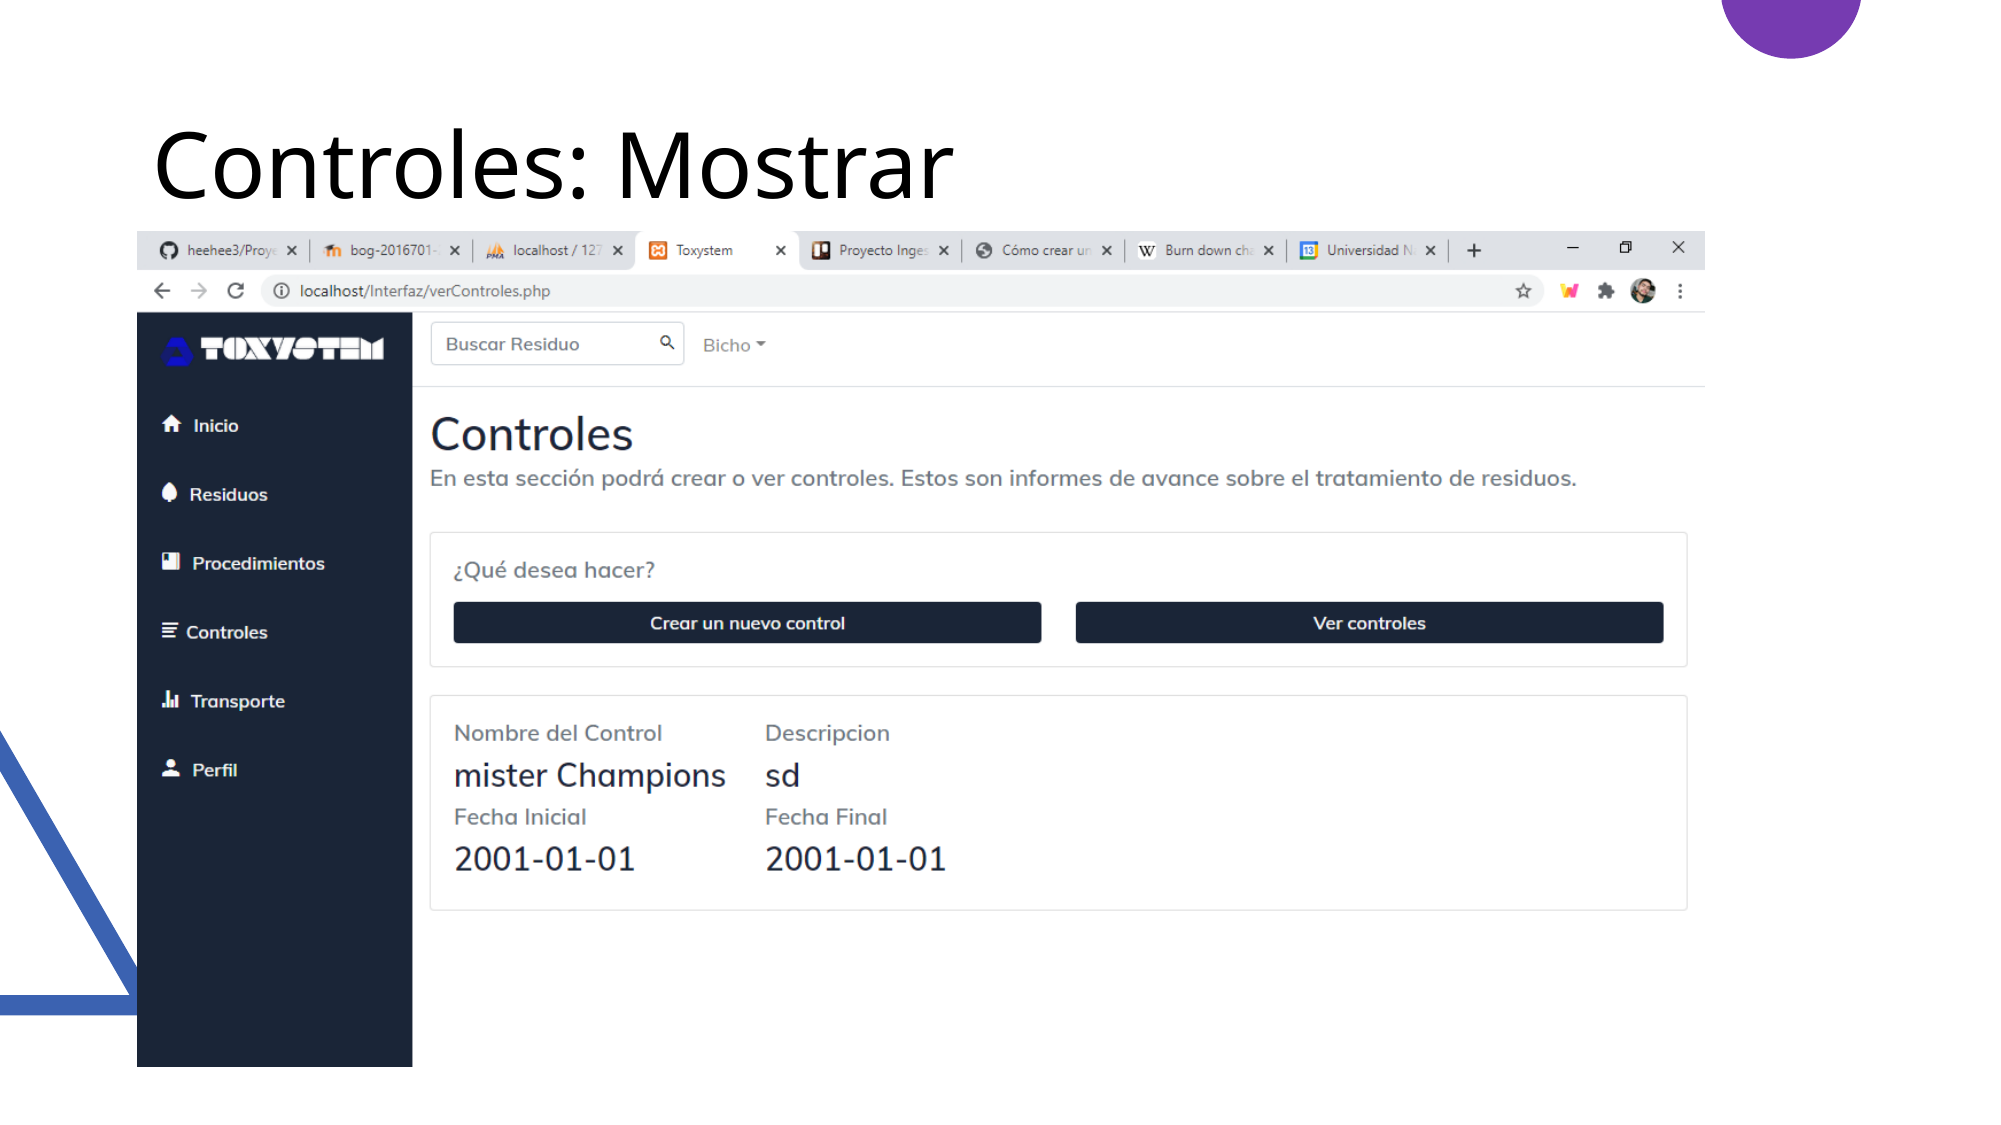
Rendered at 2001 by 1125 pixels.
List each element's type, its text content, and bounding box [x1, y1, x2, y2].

title Controles: Mostrar [137, 59, 1863, 278]
picture [137, 231, 1705, 1067]
